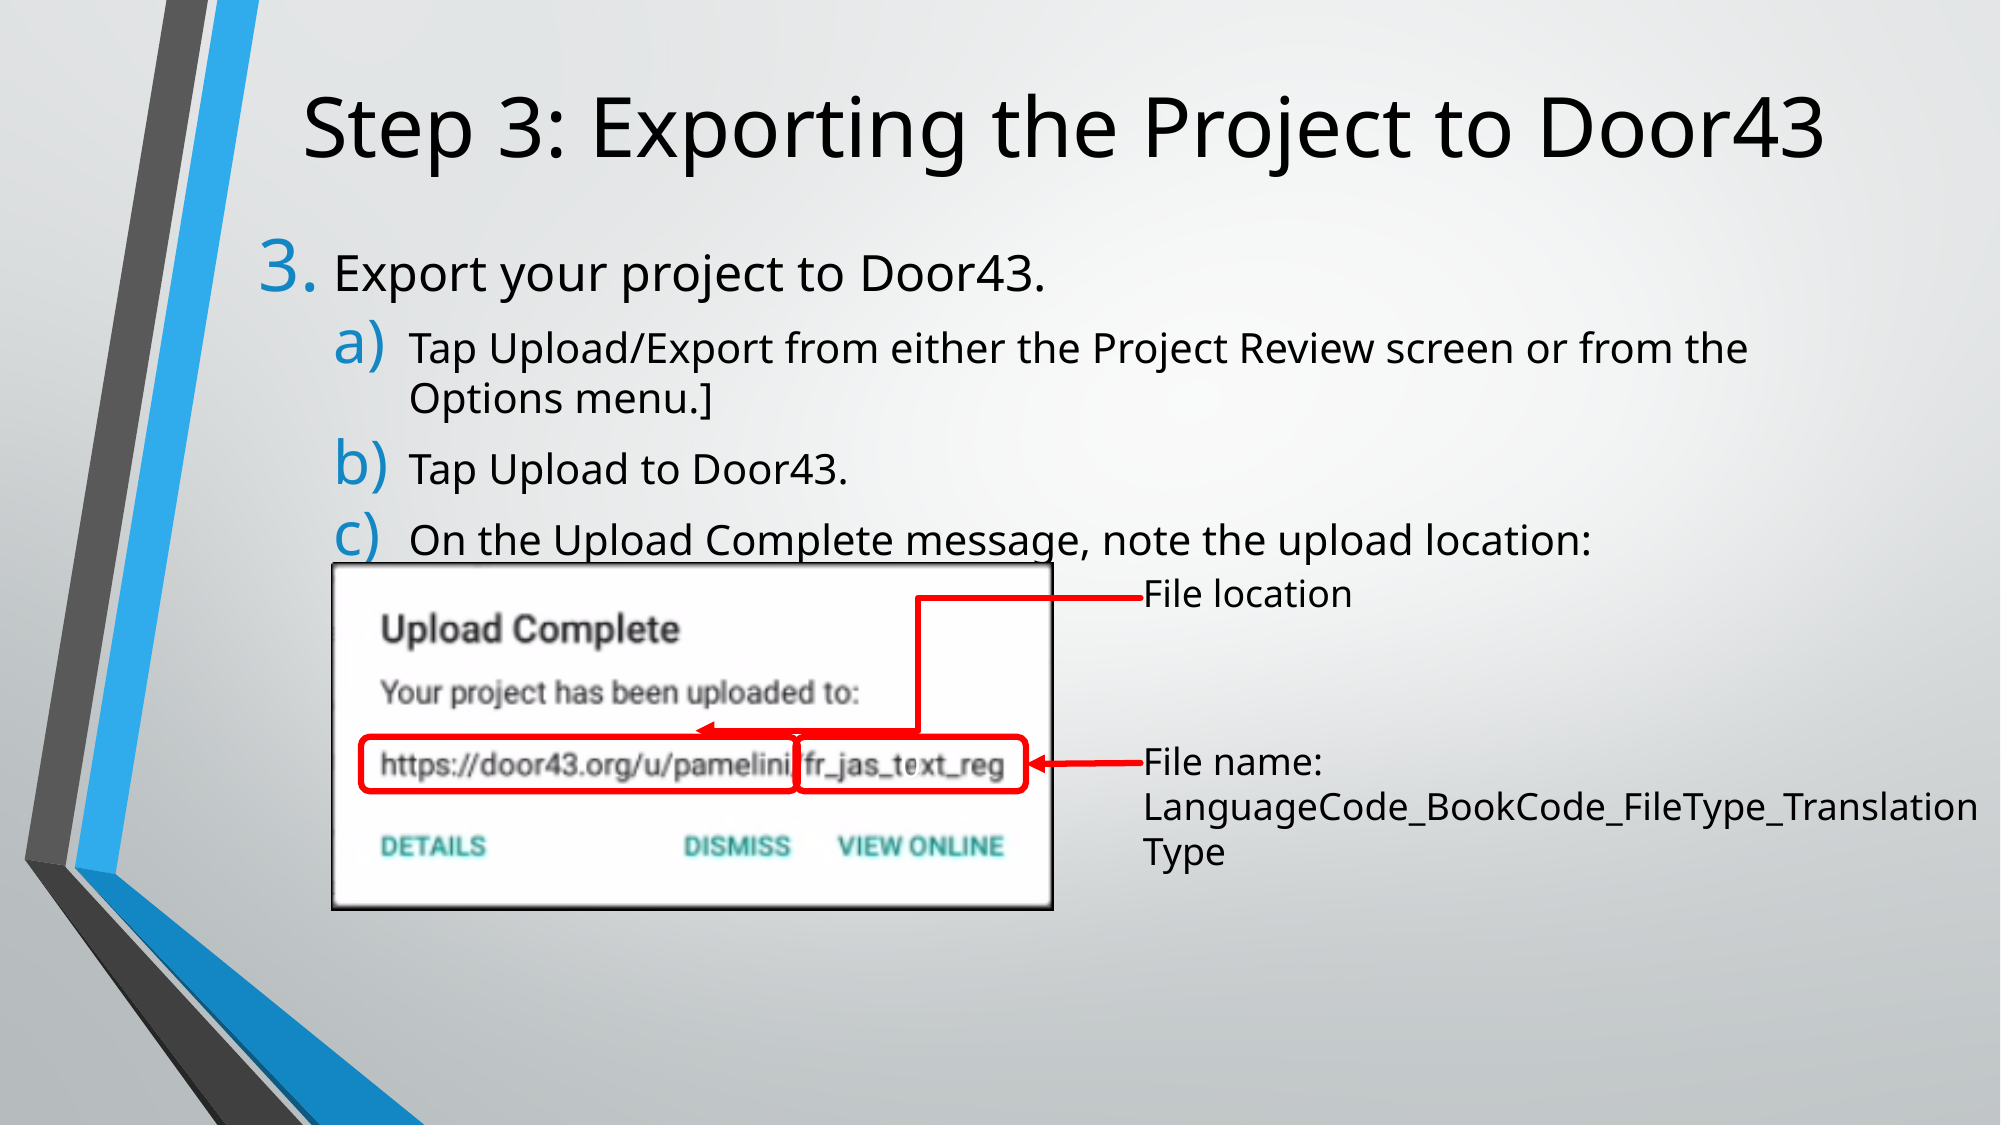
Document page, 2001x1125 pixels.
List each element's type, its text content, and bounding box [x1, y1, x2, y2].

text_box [695, 597, 1141, 731]
picture [331, 562, 1054, 912]
text_box File name: LanguageCode_BookCode_FileType_TranslationType [1128, 730, 2000, 881]
text_box File location [1128, 562, 1371, 623]
list Export your project to Door43. Tap Upload/Export from either the Project Review screen or from the Options menu.] Tap Upload to Door43. On the Upload Complete message, note the upload location: [243, 233, 1887, 950]
title Step 3: Exporting the Project to Door43 [243, 50, 1887, 198]
